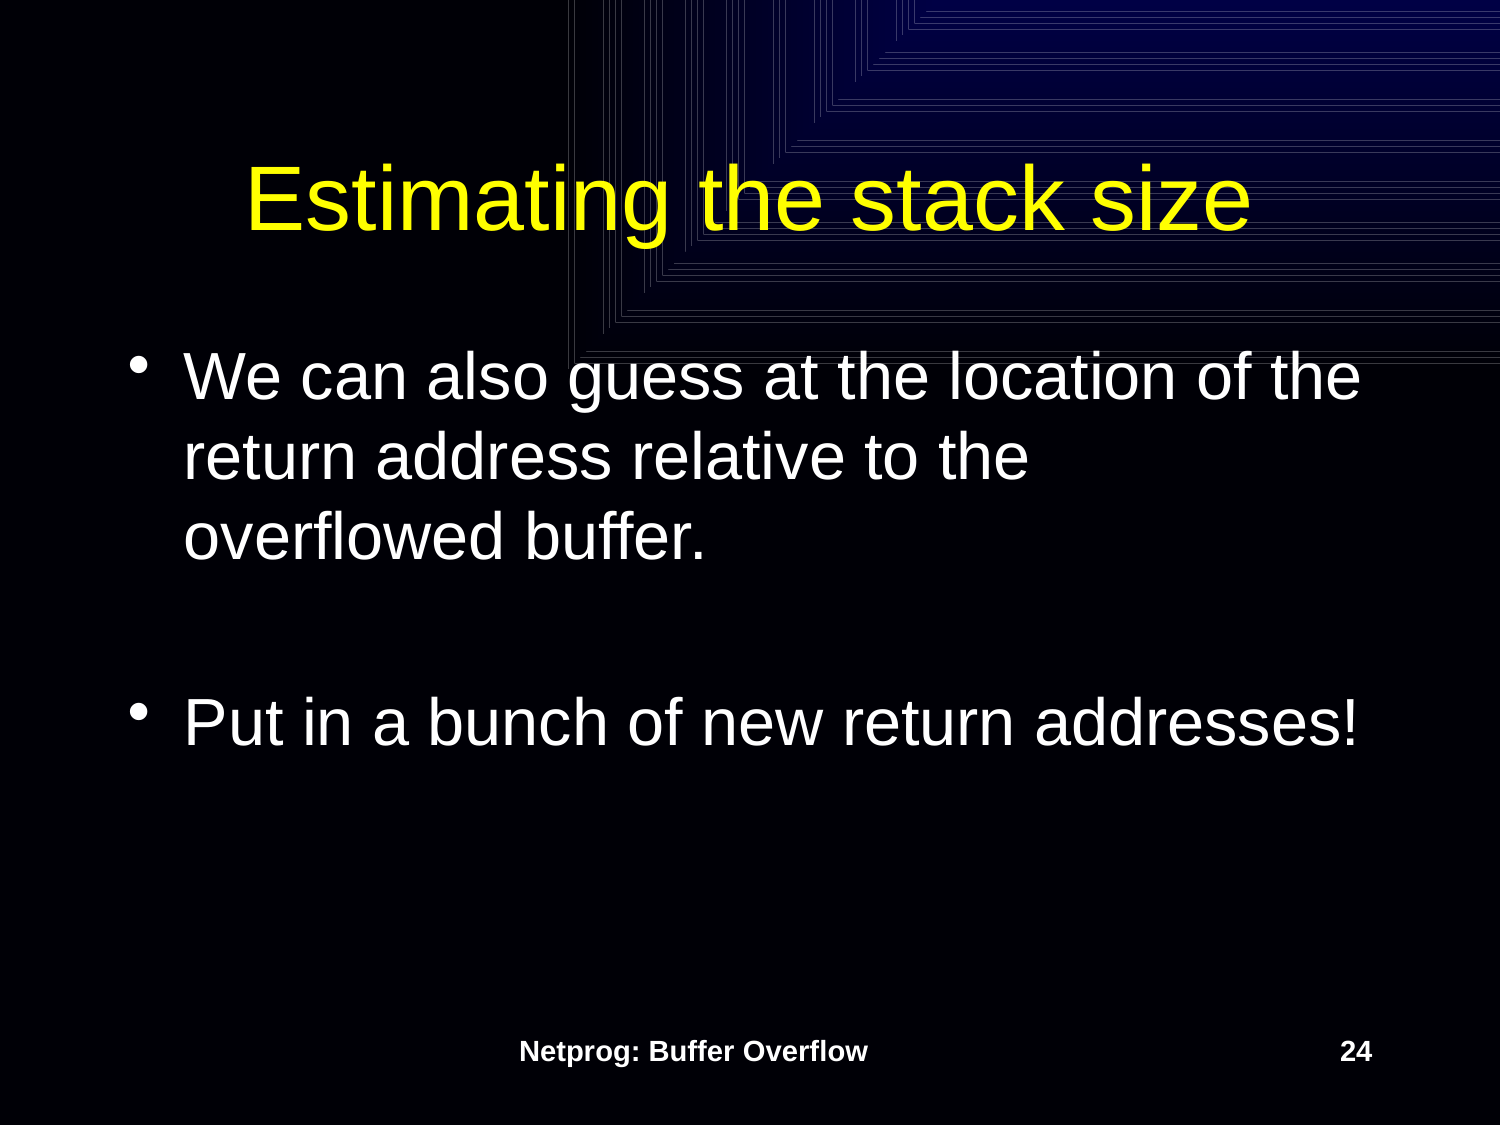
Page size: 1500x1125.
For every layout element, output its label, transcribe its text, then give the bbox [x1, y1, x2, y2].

title Estimating the stack size [112, 99, 1388, 288]
list We can also guess at the location of the return address relative to the overflowed buffer. Put in a bunch of new return addresses! [112, 324, 1388, 1000]
footer Netprog: Buffer Overflow [312, 1025, 1074, 1100]
slide_number 24 [1074, 1025, 1388, 1100]
